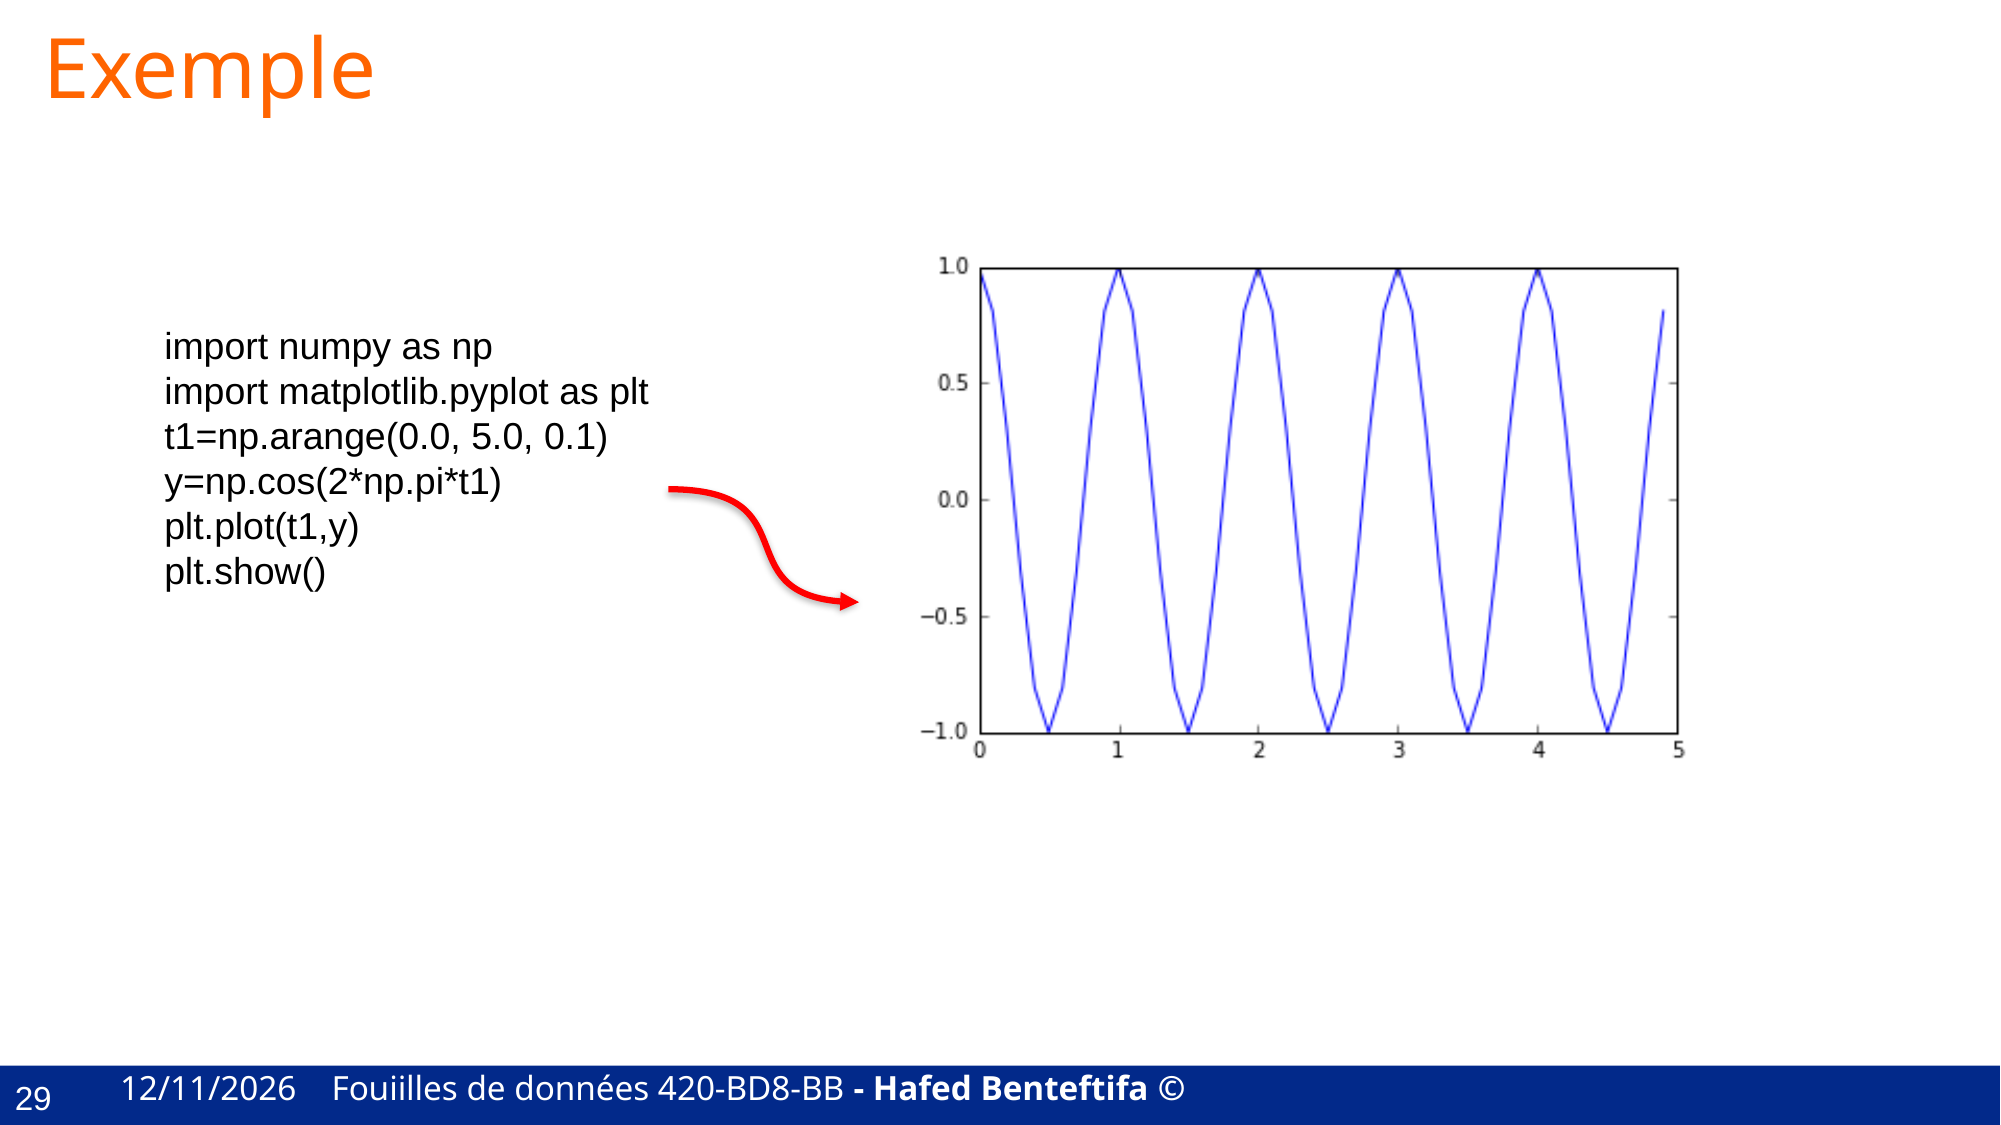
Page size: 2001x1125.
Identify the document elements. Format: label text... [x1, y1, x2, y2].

text_box import numpy as np import matplotlib.pyplot as plt t1=np.arange(0.0, 5.0, 0.1) y=np.cos(2*np.pi*t1) plt.plot(t1,y) plt.show() [149, 314, 764, 600]
picture [905, 243, 1698, 778]
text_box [668, 489, 860, 603]
title Exemple [28, 7, 1965, 147]
